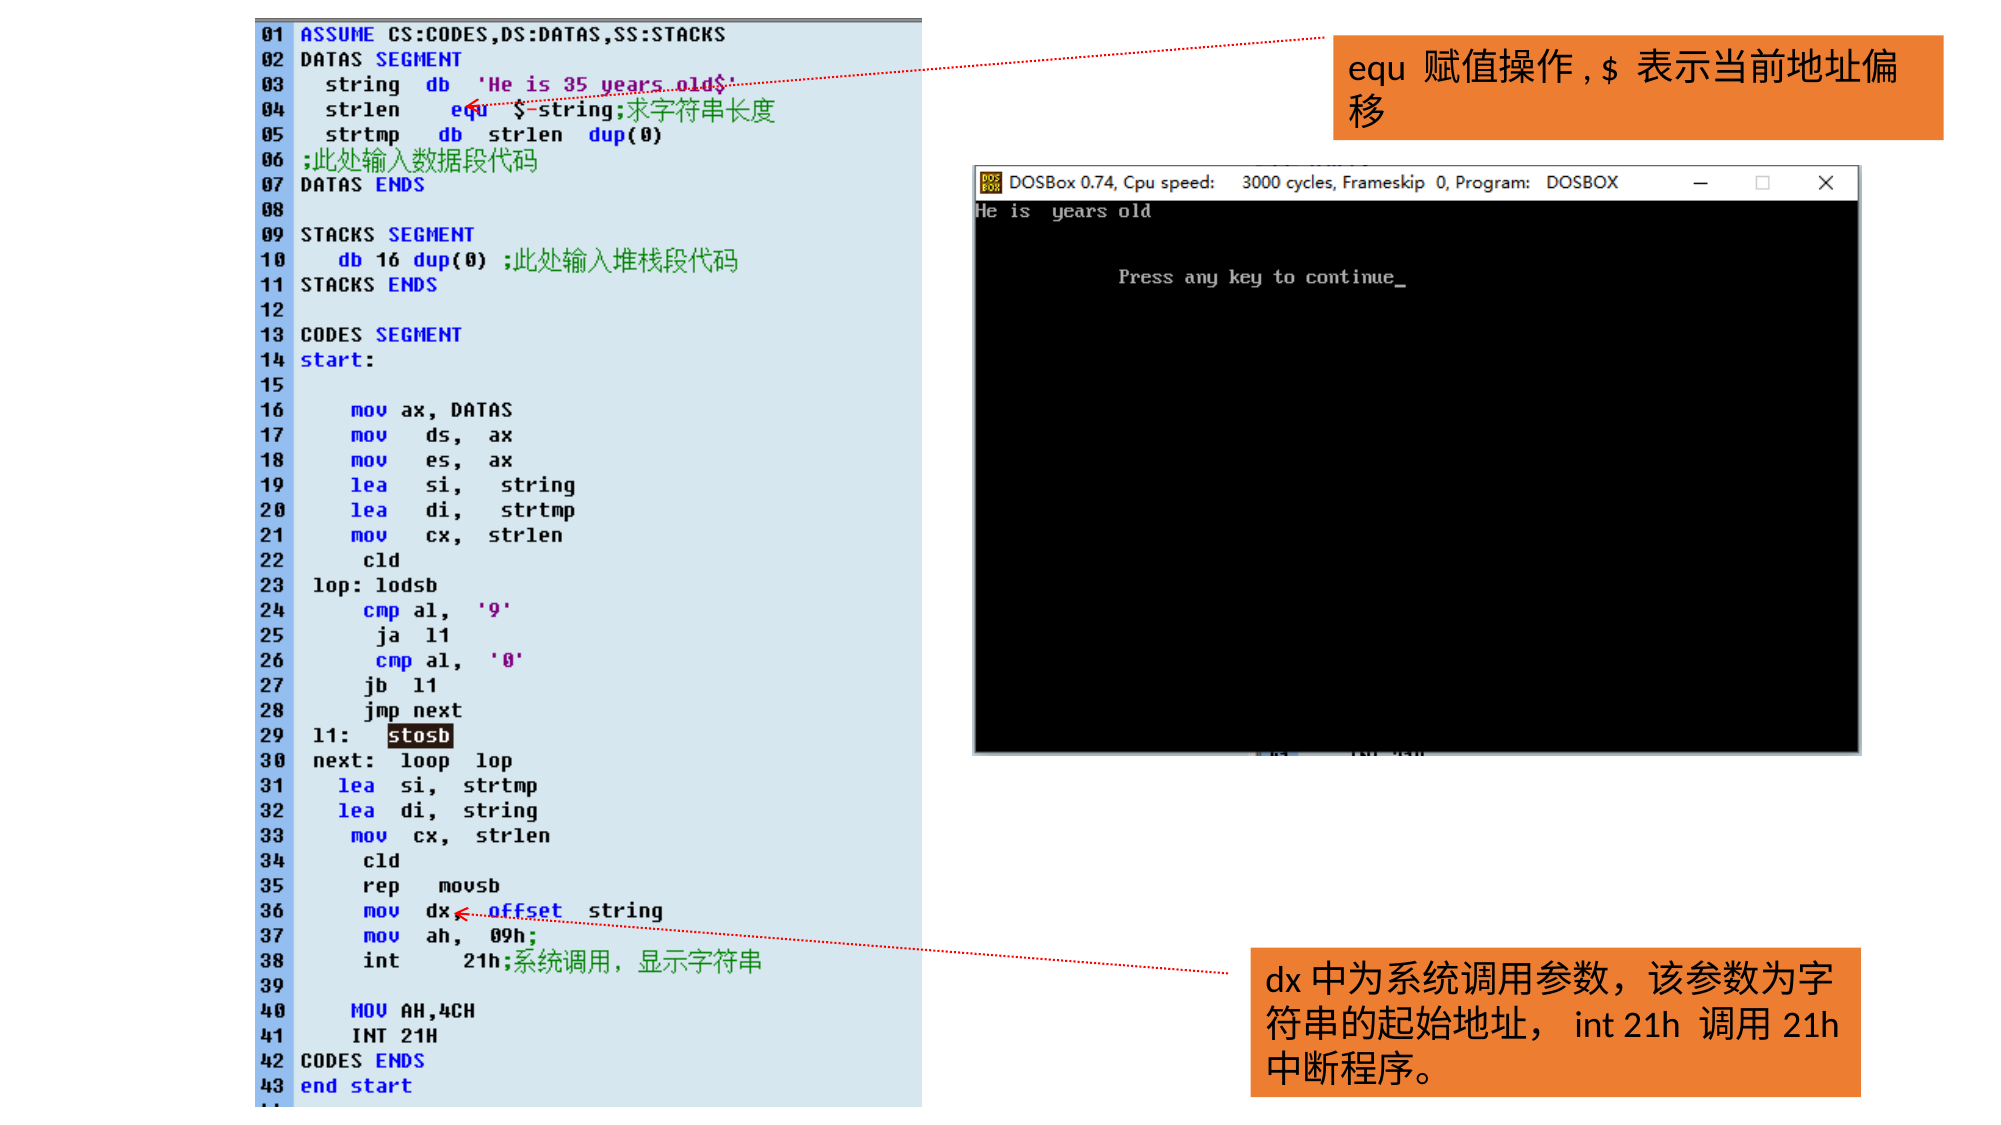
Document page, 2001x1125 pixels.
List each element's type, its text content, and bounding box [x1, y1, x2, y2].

picture [972, 165, 1862, 756]
picture [255, 18, 922, 1107]
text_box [453, 913, 1228, 974]
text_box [465, 37, 1325, 107]
text_box equ 赋值操作, $ 表示当前地址偏移 [1333, 35, 1944, 141]
text_box dx中为系统调用参数，该参数为字符串的起始地址，int 21h 调用21h中断程序。 [1250, 947, 1861, 1098]
